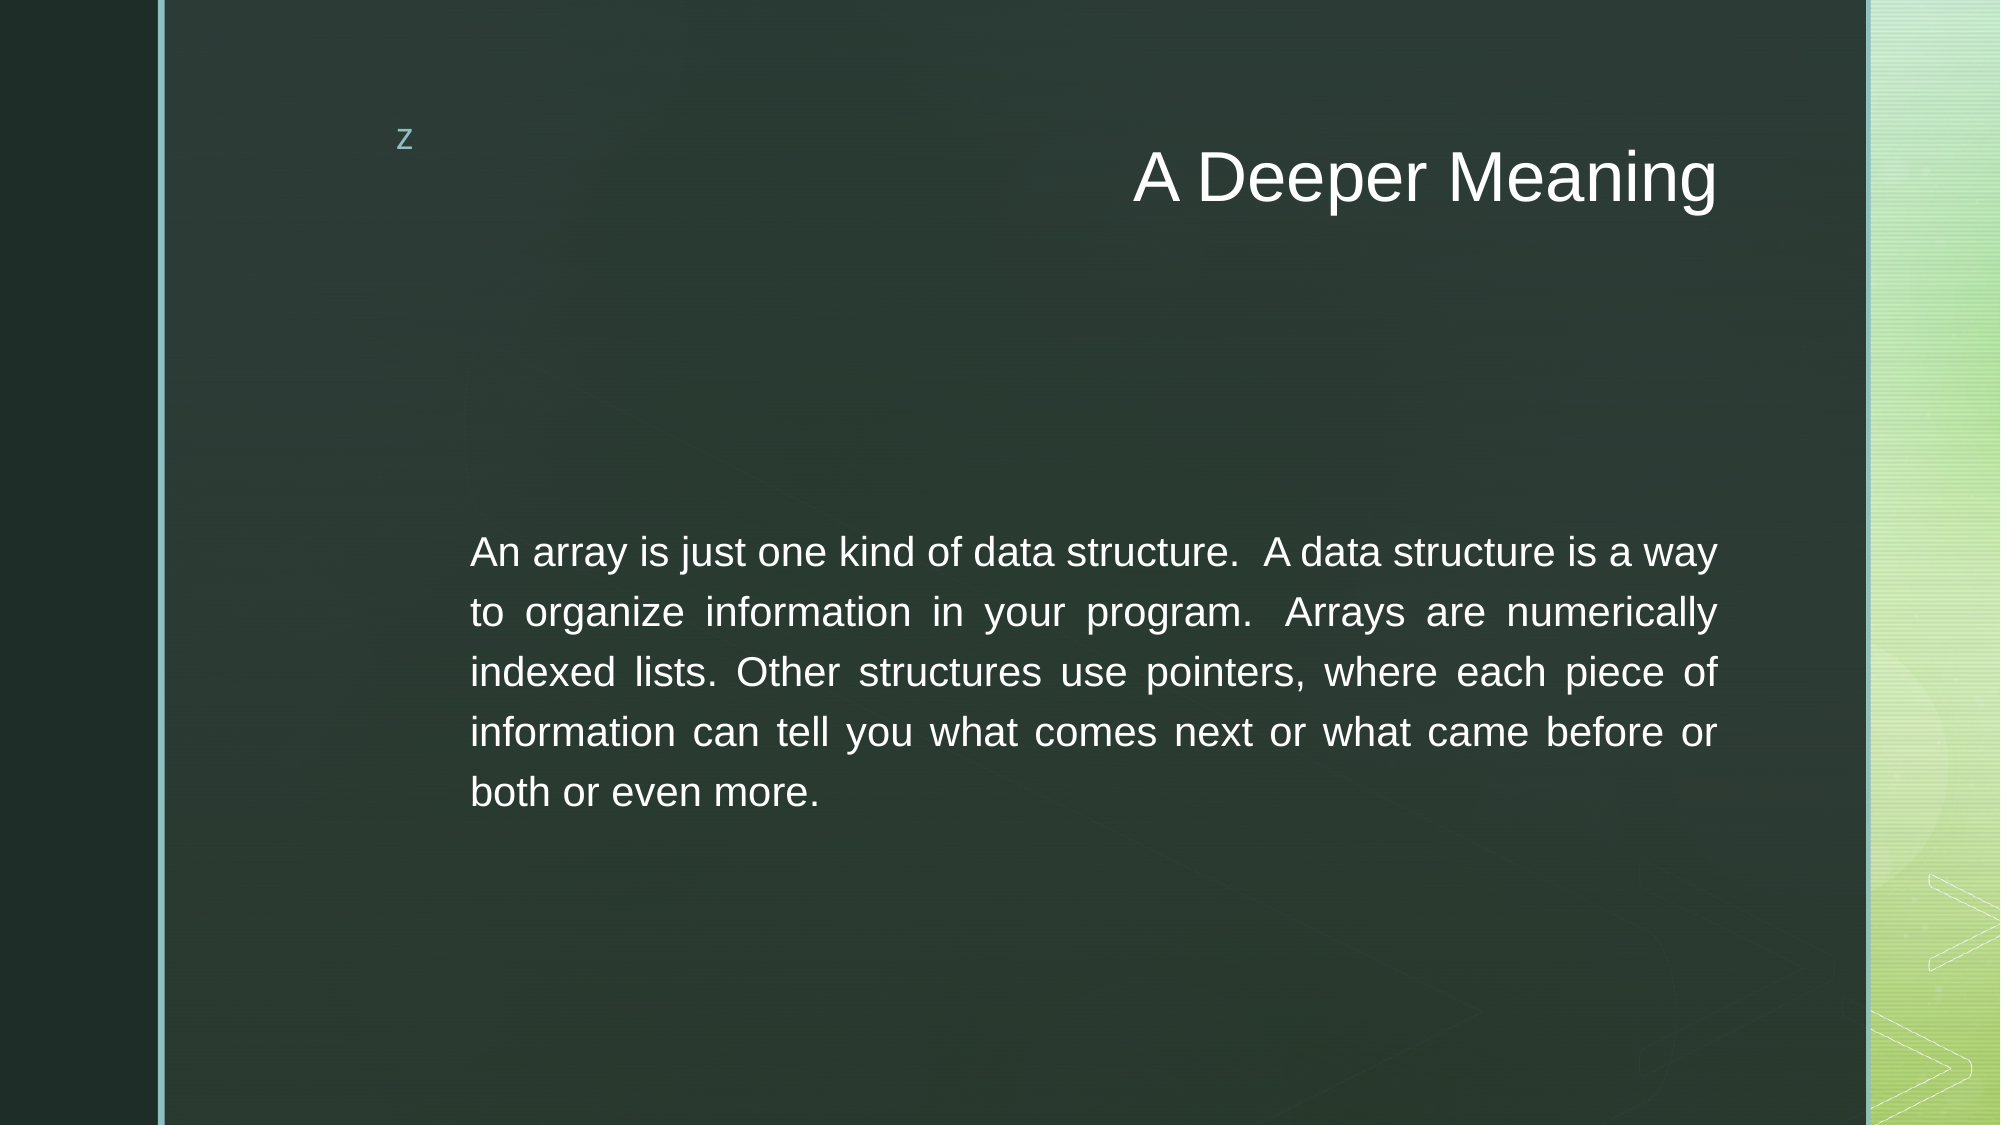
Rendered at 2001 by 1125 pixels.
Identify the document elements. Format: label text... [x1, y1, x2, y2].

title A Deeper Meaning [428, 132, 1734, 310]
list An array is just one kind of data structure. A data structure is a way to organize information in your program. Arrays are numerically indexed lists. Other structures use pointers, where each piece of information can tell you what comes next or what came before or both or even more. [454, 336, 1734, 993]
picture [1871, 0, 2001, 1125]
